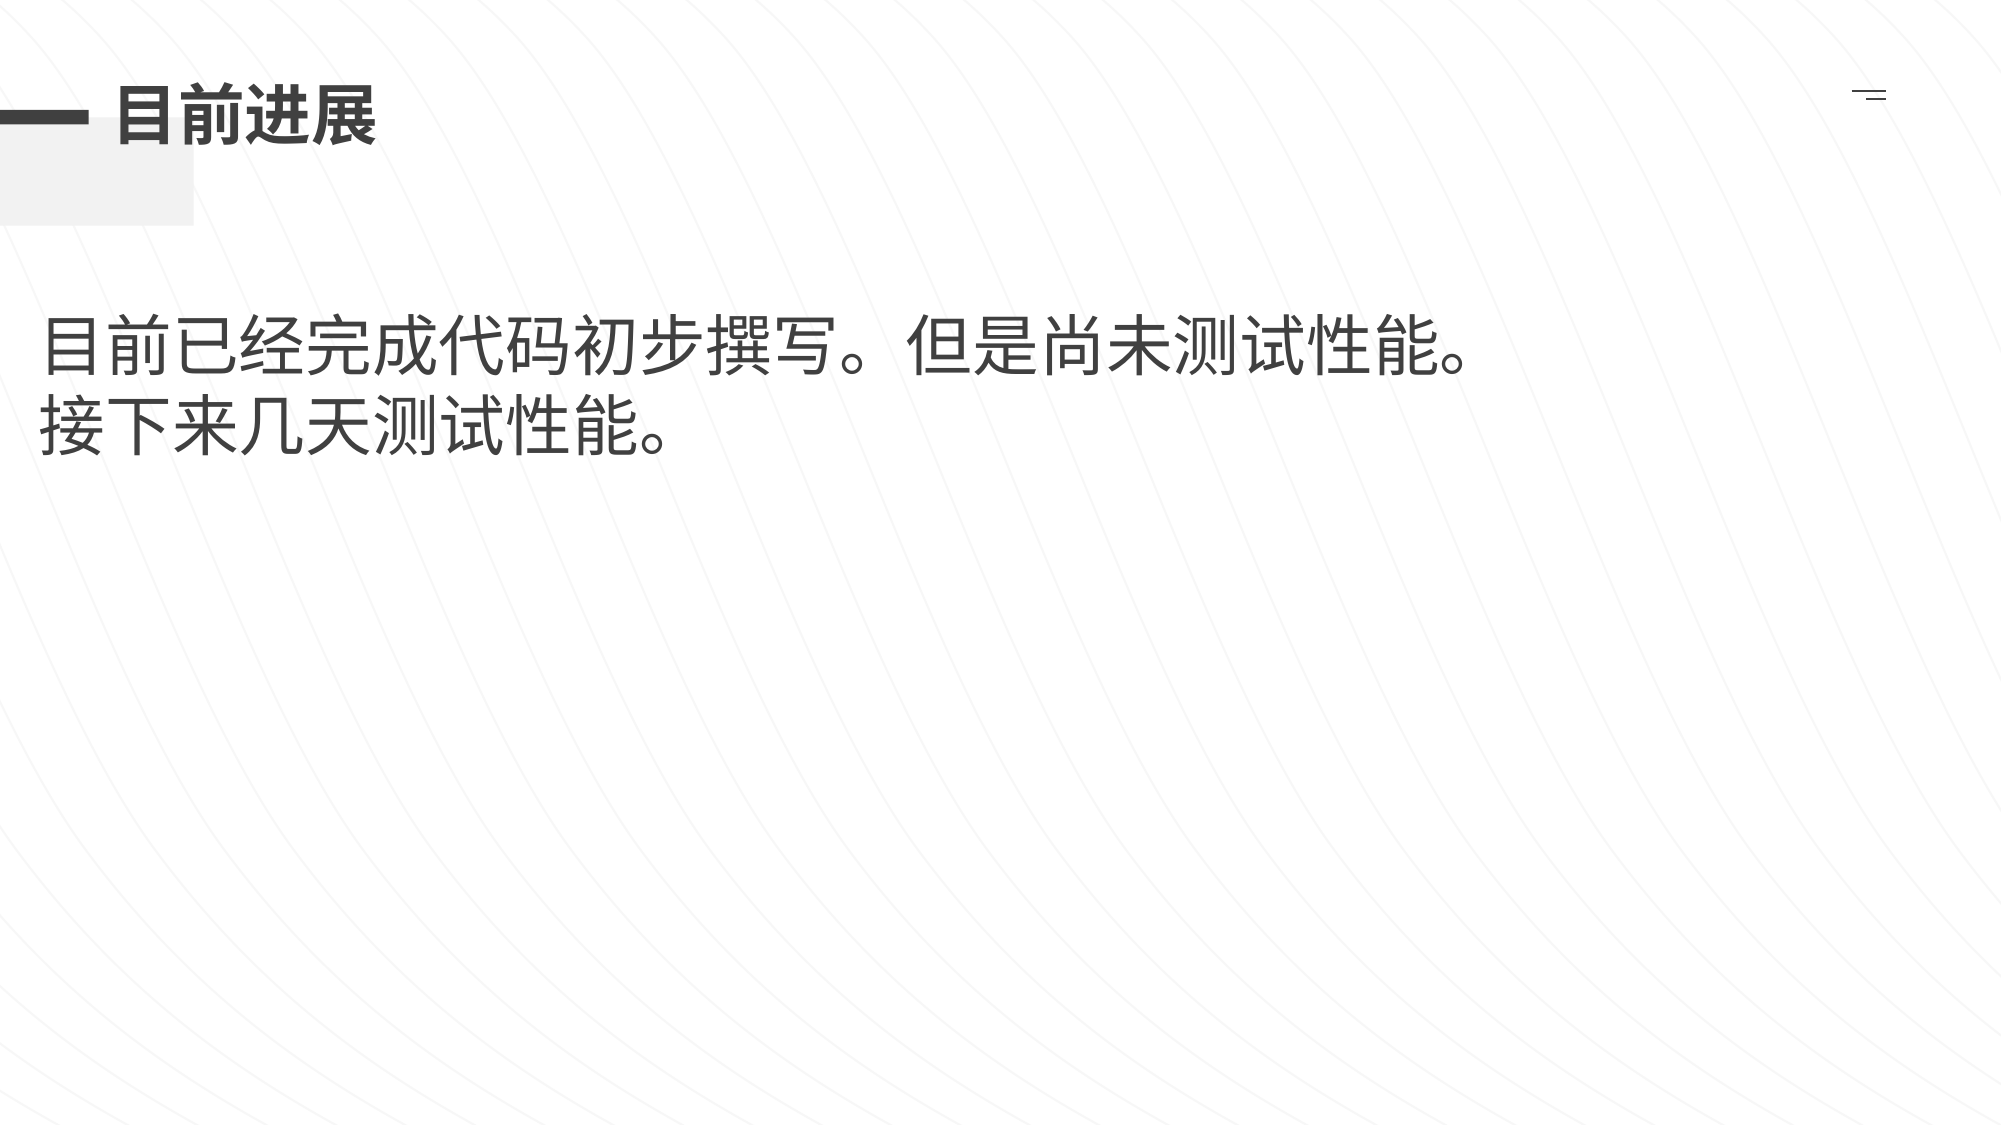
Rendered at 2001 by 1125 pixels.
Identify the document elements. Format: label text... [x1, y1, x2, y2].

title 目前进展 [96, 81, 394, 161]
text_box 目前已经完成代码初步撰写。但是尚未测试性能。接下来几天测试性能。 [23, 296, 1524, 472]
